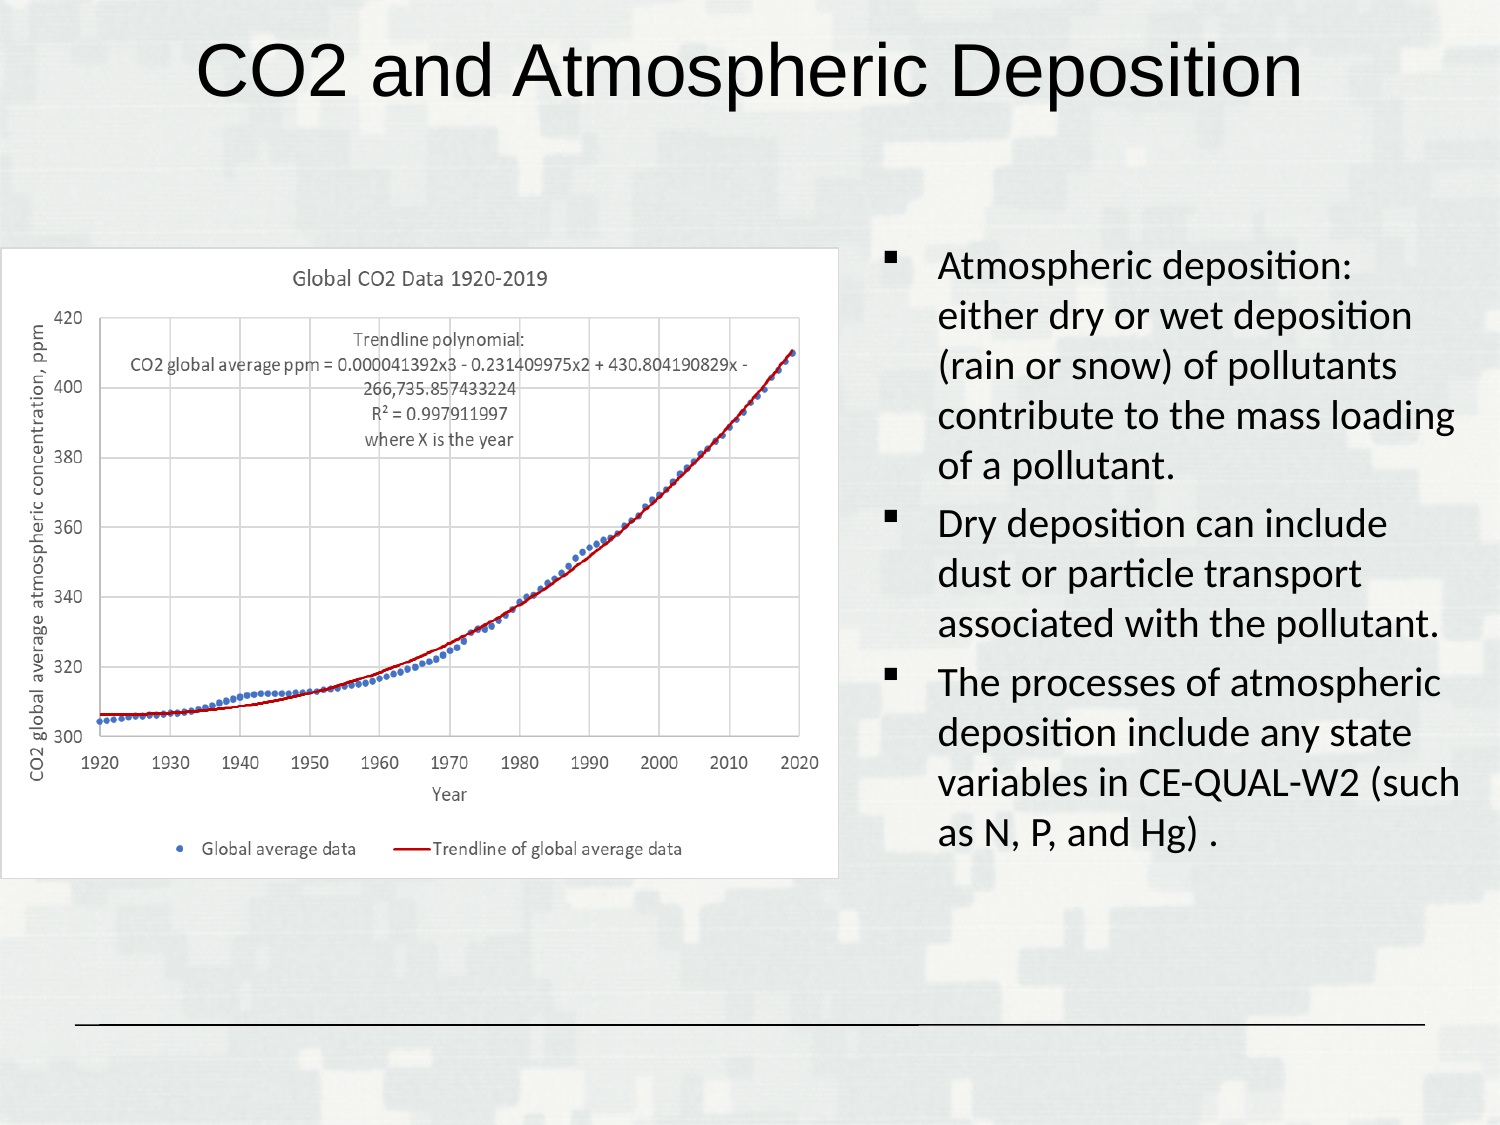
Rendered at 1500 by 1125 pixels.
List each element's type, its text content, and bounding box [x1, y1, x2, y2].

title CO2 and Atmospheric Deposition [0, 1, 1500, 236]
text_box Atmospheric deposition: either dry or wet deposition (rain or snow) of pollutants contribute to the mass loading of a pollutant. Dry deposition can include dust or particle transport associated with the pollutant. The processes of atmospheric deposition include any state variables in CE-QUAL-W2 (such as N, P, and Hg) . [866, 230, 1478, 862]
picture [0, 236, 1500, 1125]
